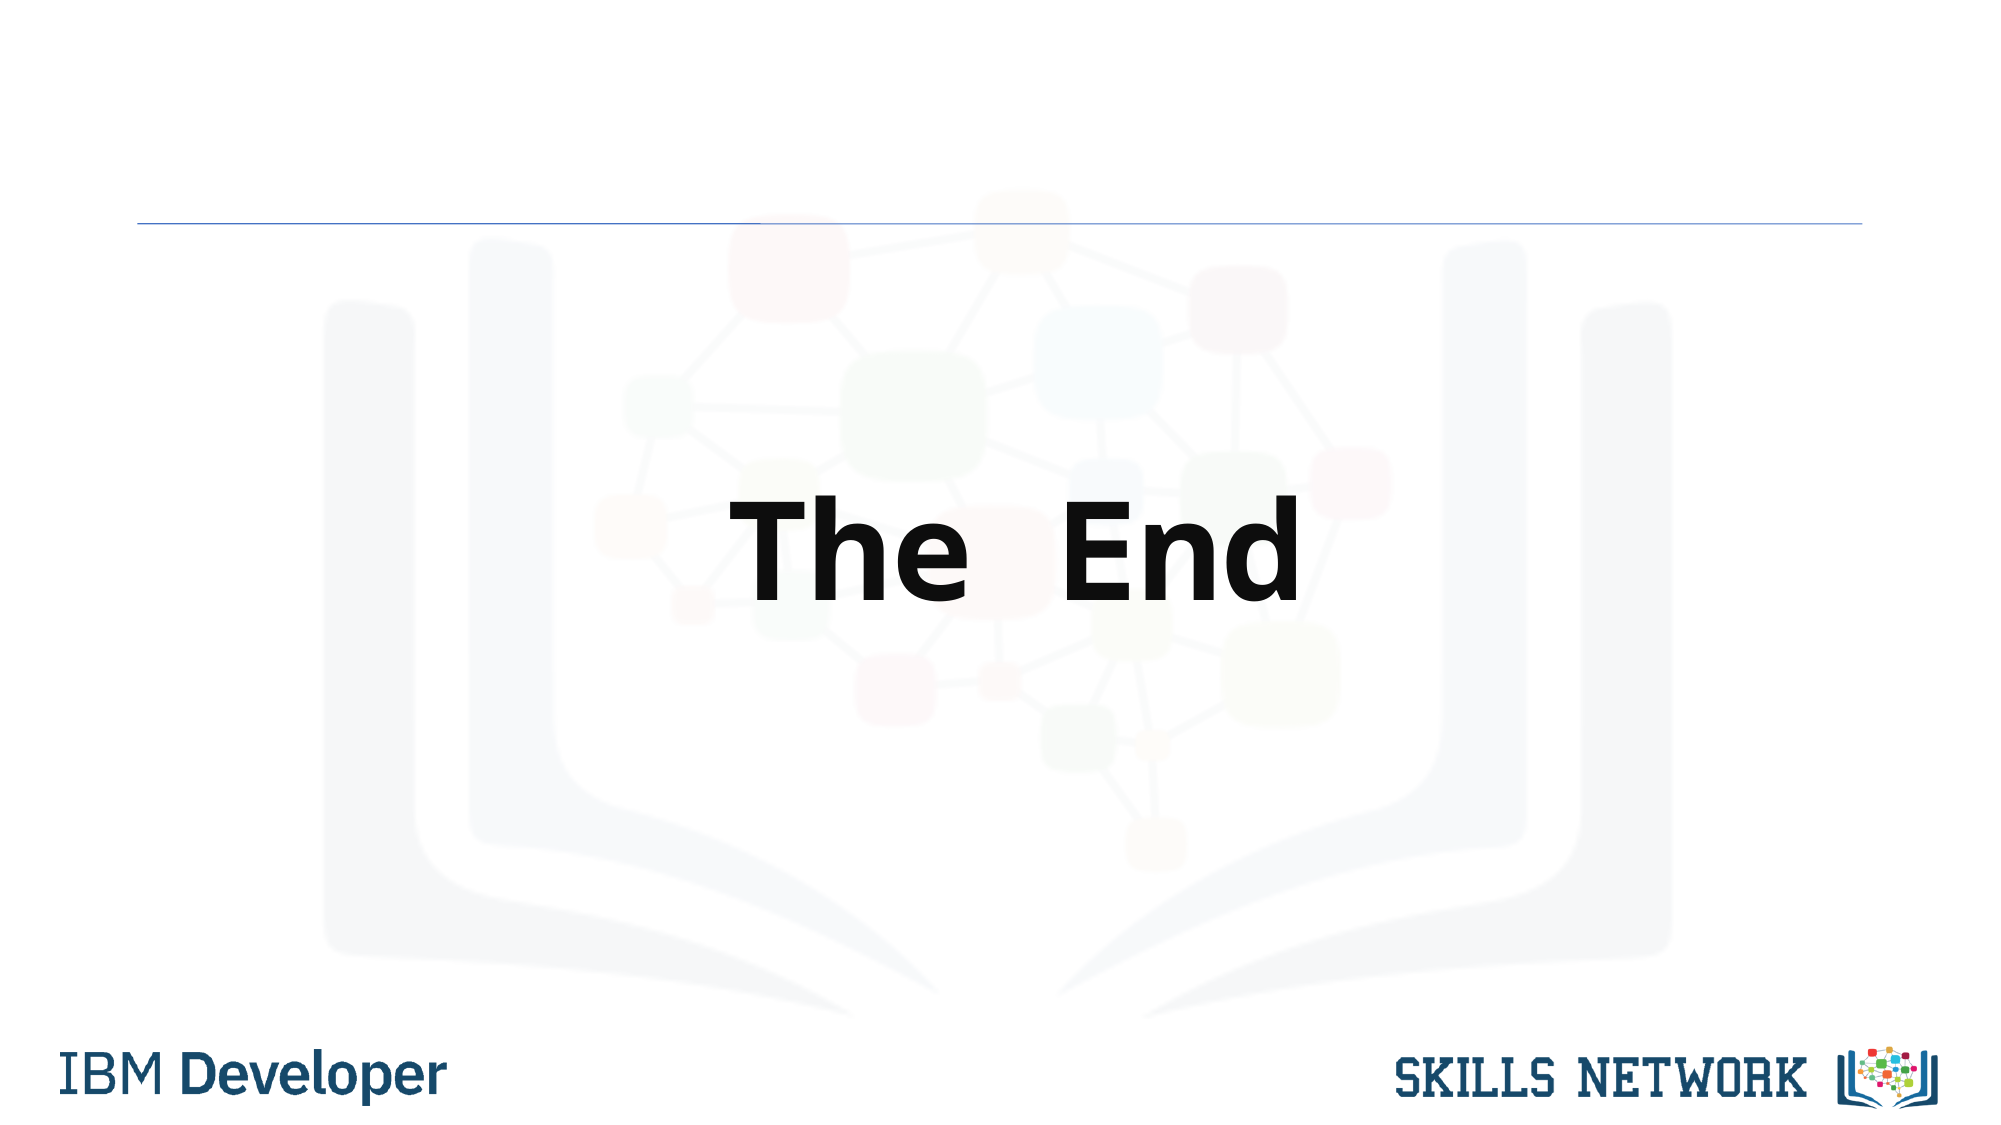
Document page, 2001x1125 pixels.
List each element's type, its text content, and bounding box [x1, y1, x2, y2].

picture [1390, 1045, 1945, 1111]
list The End [249, 299, 1863, 1014]
picture [55, 1045, 459, 1108]
